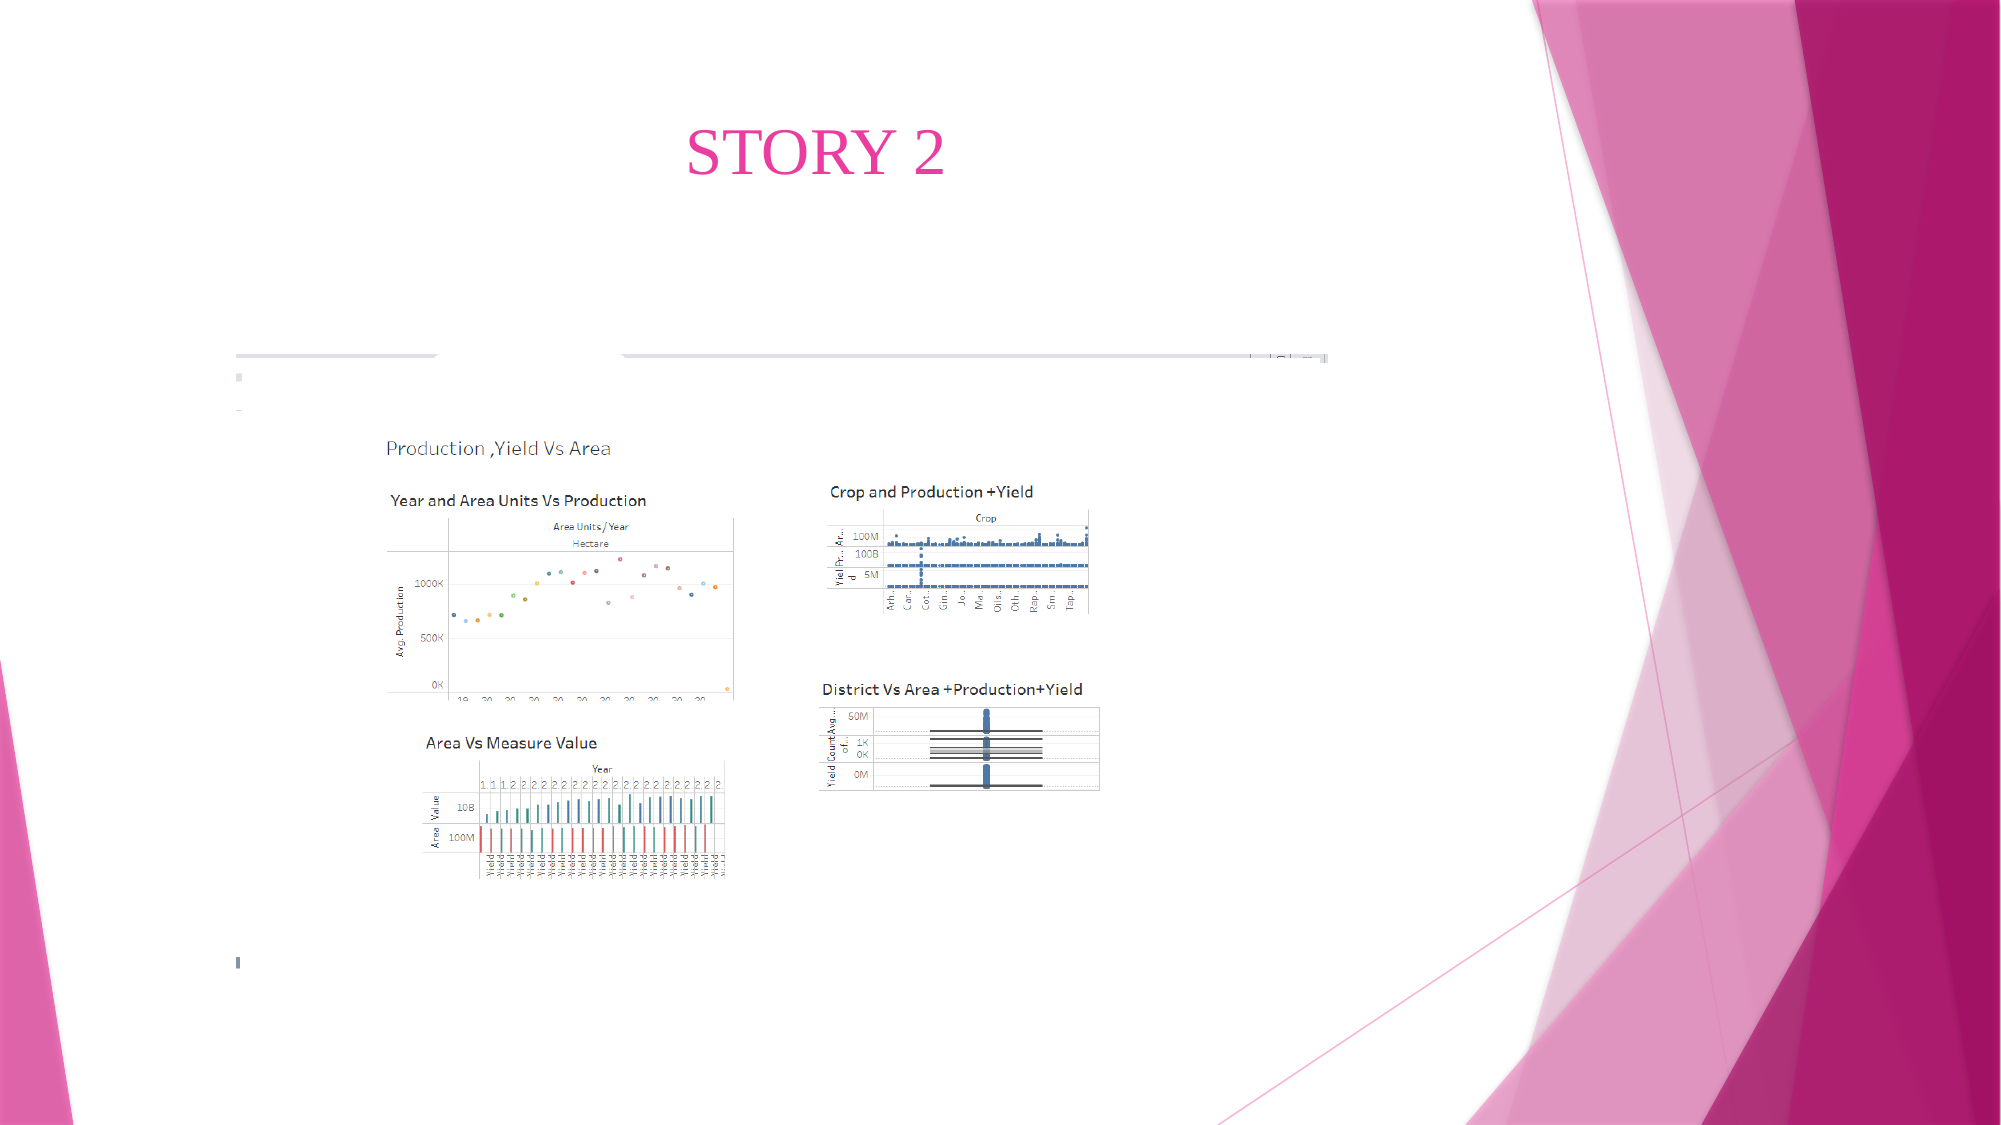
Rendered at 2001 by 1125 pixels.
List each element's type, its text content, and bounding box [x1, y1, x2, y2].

title STORY 2 [111, 99, 1522, 317]
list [236, 353, 1396, 992]
